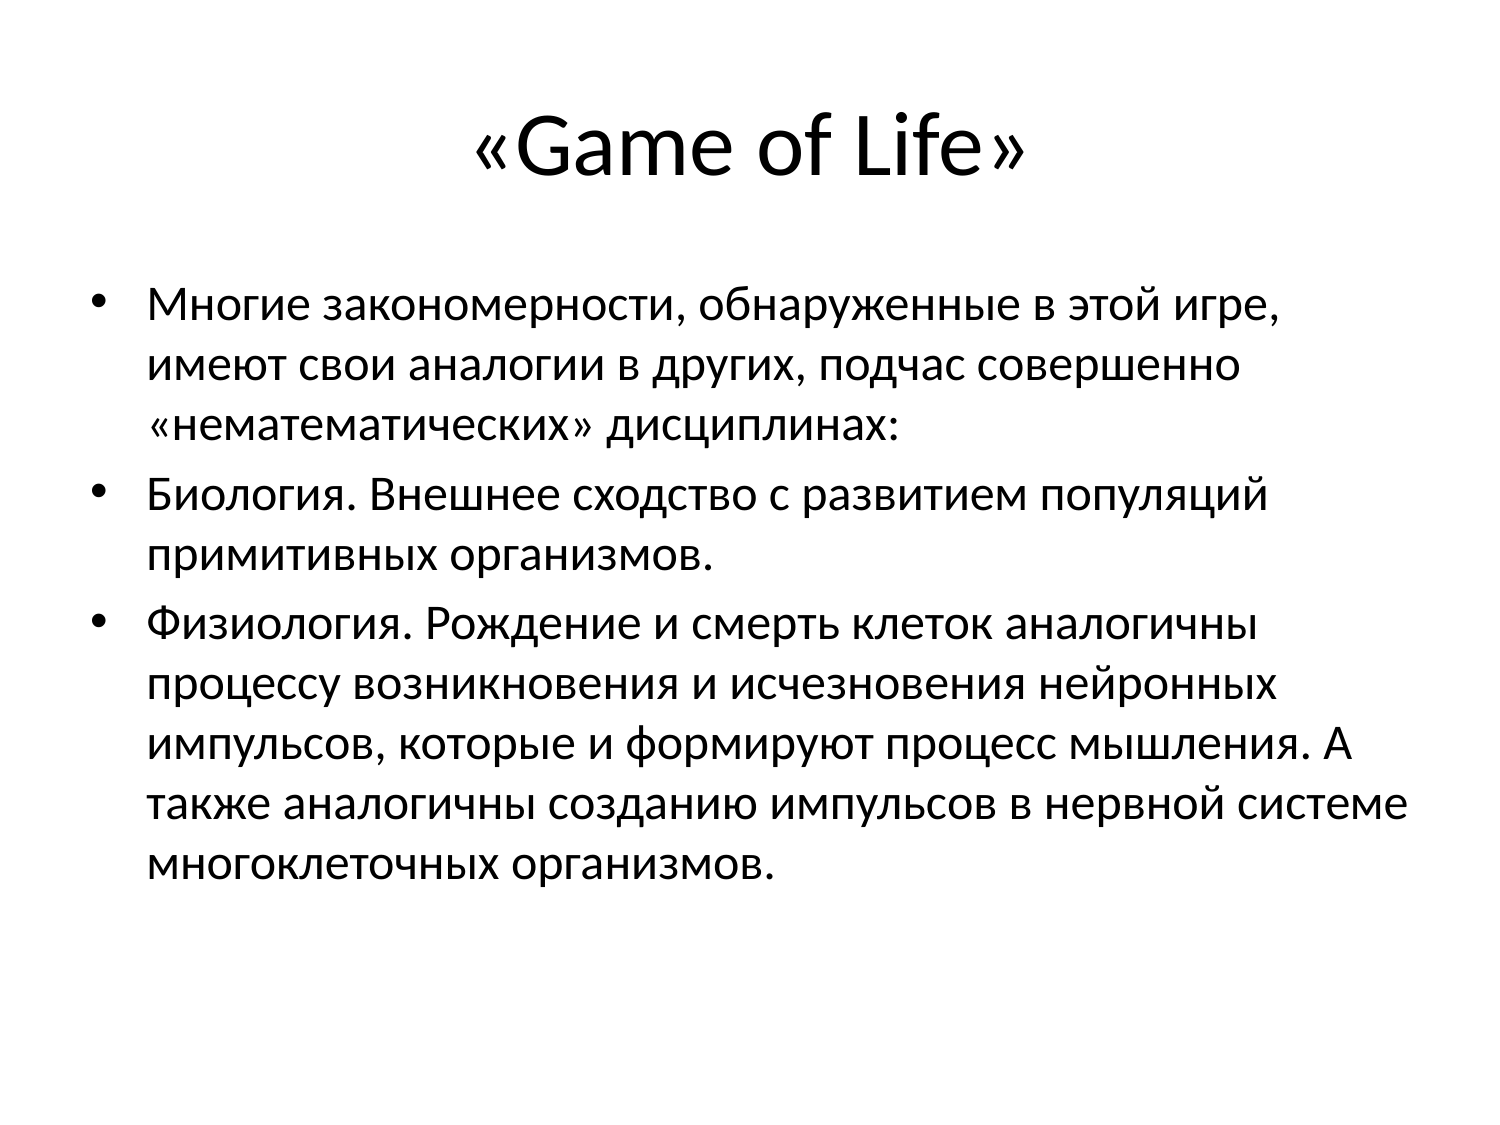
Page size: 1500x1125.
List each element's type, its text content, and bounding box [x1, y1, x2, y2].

title «Game of Life» [75, 45, 1425, 233]
list Многие закономерности, обнаруженные в этой игре, имеют свои аналогии в других, подчас совершенно «нематематических» дисциплинах: Биология. Внешнее сходство с развитием популяций примитивных организмов. Физиология. Рождение и смерть клеток аналогичны процессу возникновения и исчезновения нейронных импульсов, которые и формируют процесс мышления. А также аналогичны созданию импульсов в нервной системе многоклеточных организмов. [75, 262, 1425, 1005]
